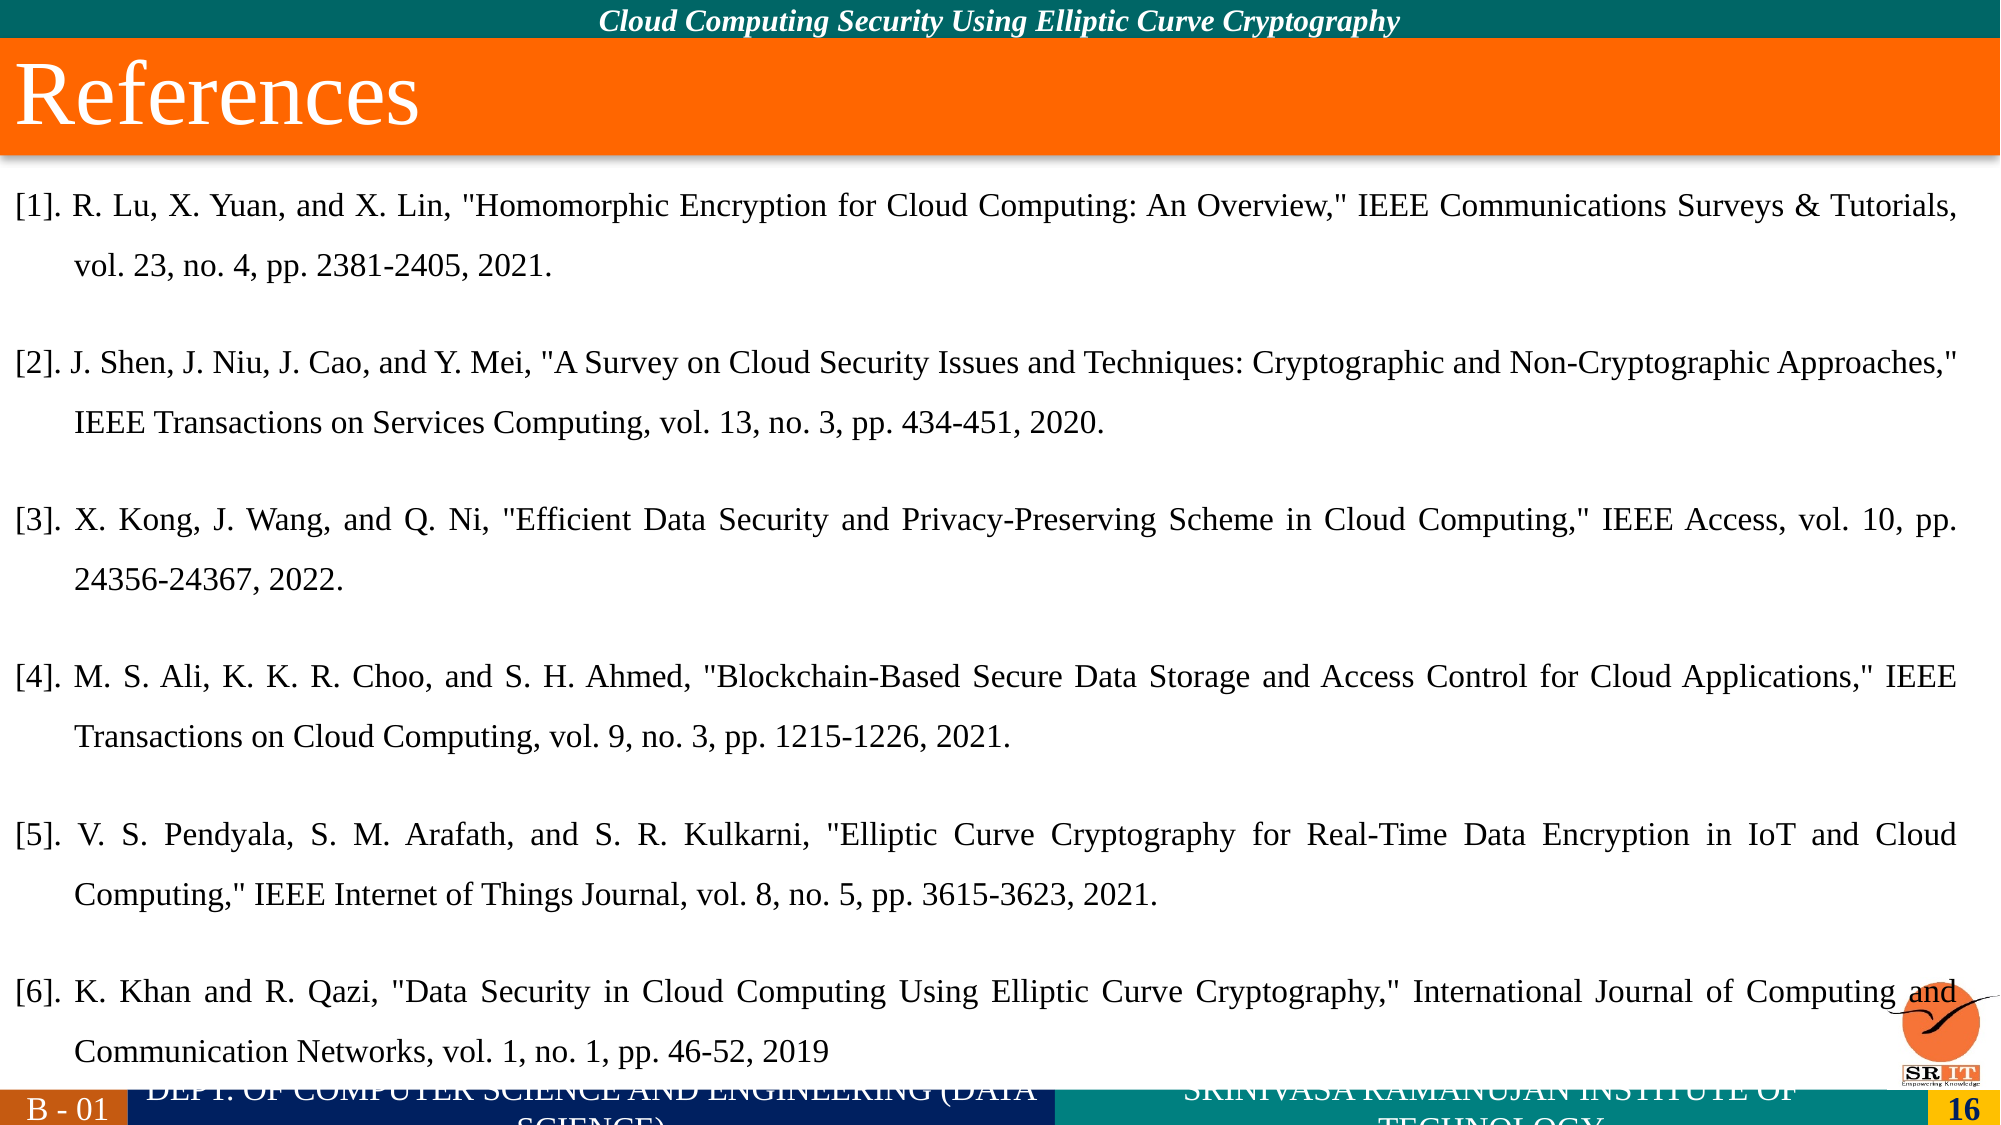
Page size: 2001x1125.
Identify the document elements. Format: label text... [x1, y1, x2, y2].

list [1]. R. Lu, X. Yuan, and X. Lin, "Homomorphic Encryption for Cloud Computing: An Overview," IEEE Communications Surveys & Tutorials, vol. 23, no. 4, pp. 2381-2405, 2021. [2]. J. Shen, J. Niu, J. Cao, and Y. Mei, "A Survey on Cloud Security Issues and Techniques: Cryptographic and Non-Cryptographic Approaches," IEEE Transactions on Services Computing, vol. 13, no. 3, pp. 434-451, 2020. [3]. X. Kong, J. Wang, and Q. Ni, "Efficient Data Security and Privacy-Preserving Scheme in Cloud Computing," IEEE Access, vol. 10, pp. 24356-24367, 2022. [4]. M. S. Ali, K. K. R. Choo, and S. H. Ahmed, "Blockchain-Based Secure Data Storage and Access Control for Cloud Applications," IEEE Transactions on Cloud Computing, vol. 9, no. 3, pp. 1215-1226, 2021. [5]. V. S. Pendyala, S. M. Arafath, and S. R. Kulkarni, "Elliptic Curve Cryptography for Real-Time Data Encryption in IoT and Cloud Computing," IEEE Internet of Things Journal, vol. 8, no. 5, pp. 3615-3623, 2021. [6]. K. Khan and R. Qazi, "Data Security in Cloud Computing Using Elliptic Curve Cryptography," International Journal of Computing and Communication Networks, vol. 1, no. 1, pp. 46-52, 2019 [0, 155, 1976, 1065]
picture [1887, 977, 2000, 1090]
title References [0, 38, 2000, 156]
